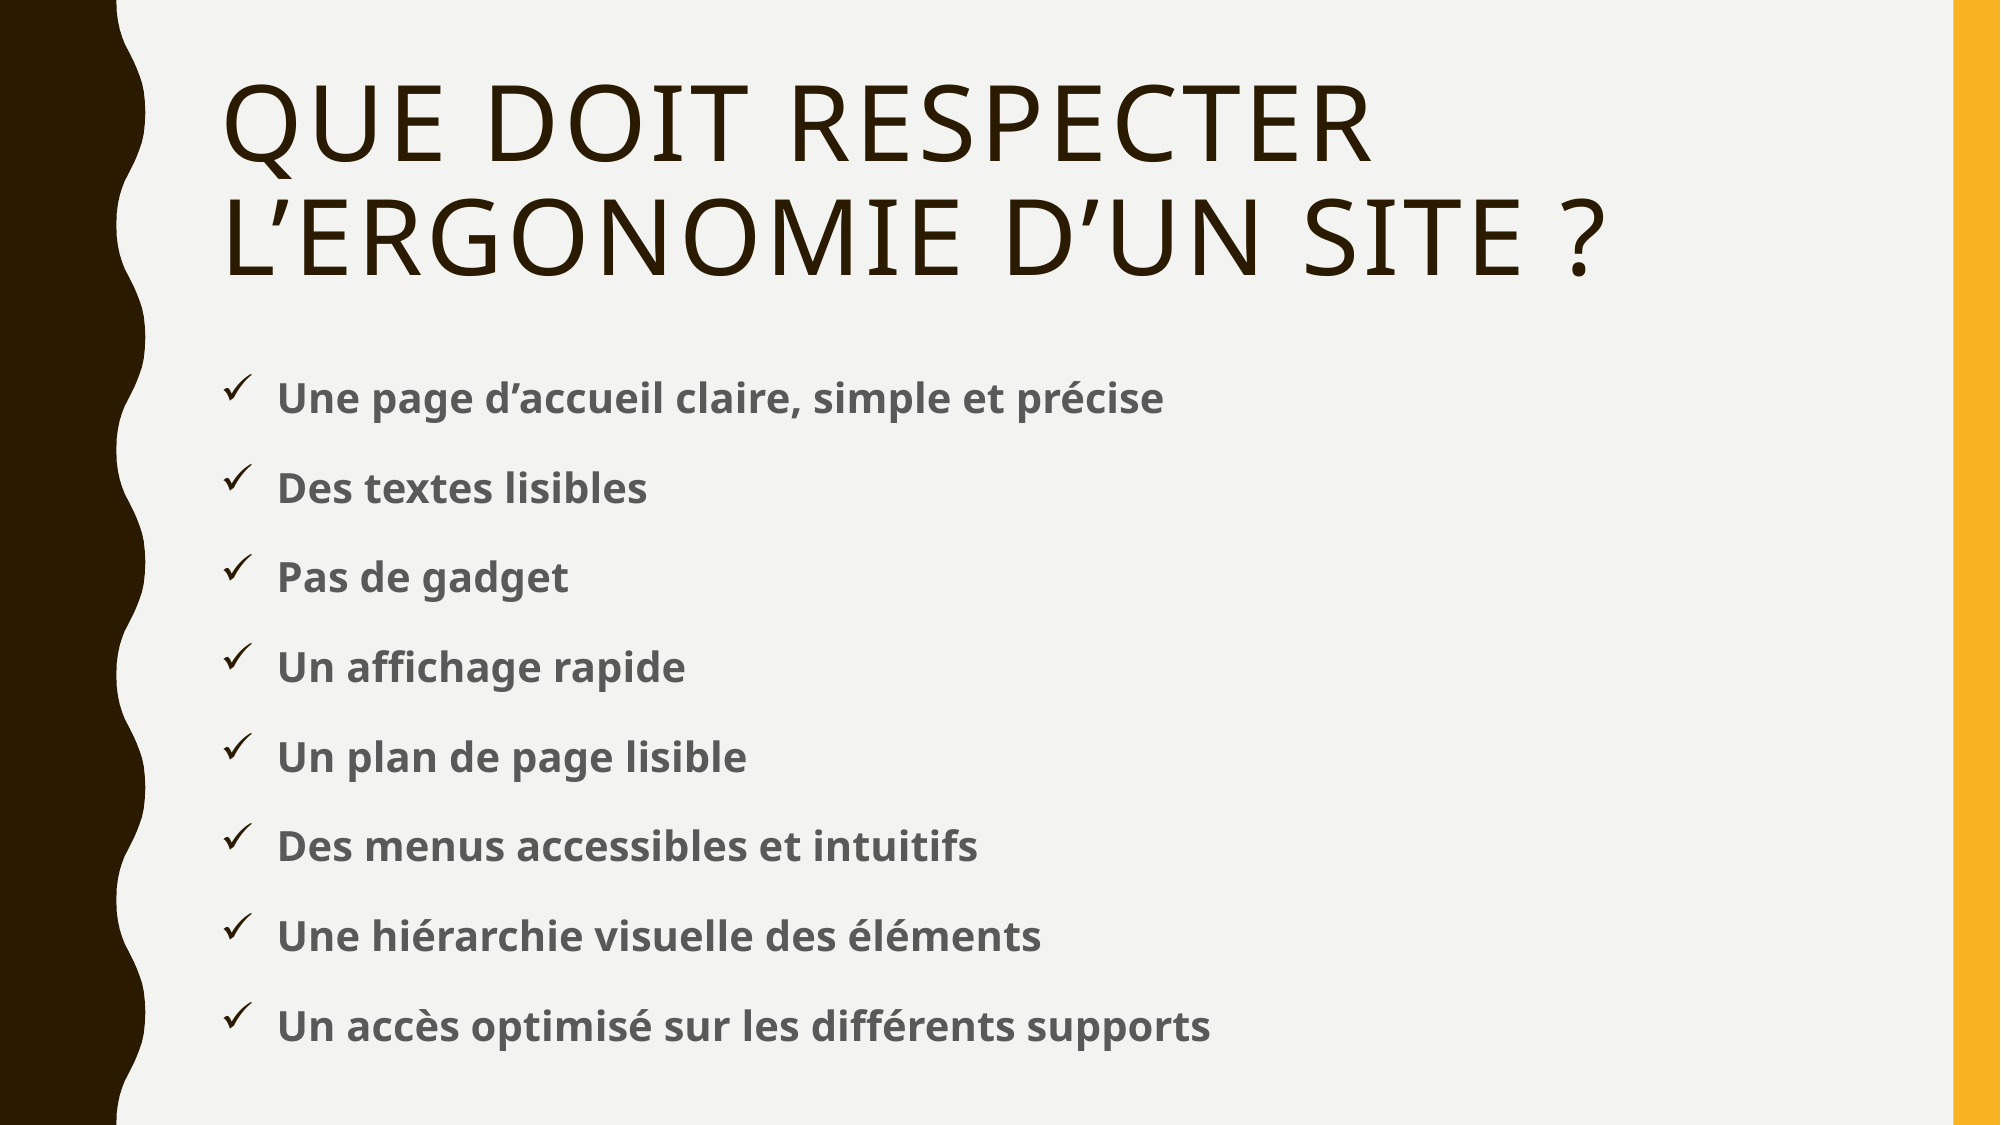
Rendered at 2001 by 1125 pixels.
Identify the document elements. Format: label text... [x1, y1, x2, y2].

list Une page d’accueil claire, simple et précise Des textes lisibles Pas de gadget Un affichage rapide Un plan de page lisible Des menus accessibles et intuitifs Une hiérarchie visuelle des éléments Un accès optimisé sur les différents supports [205, 339, 1875, 1090]
title Que doit respecter l’ergonomie d’un site ? [205, 62, 1875, 308]
